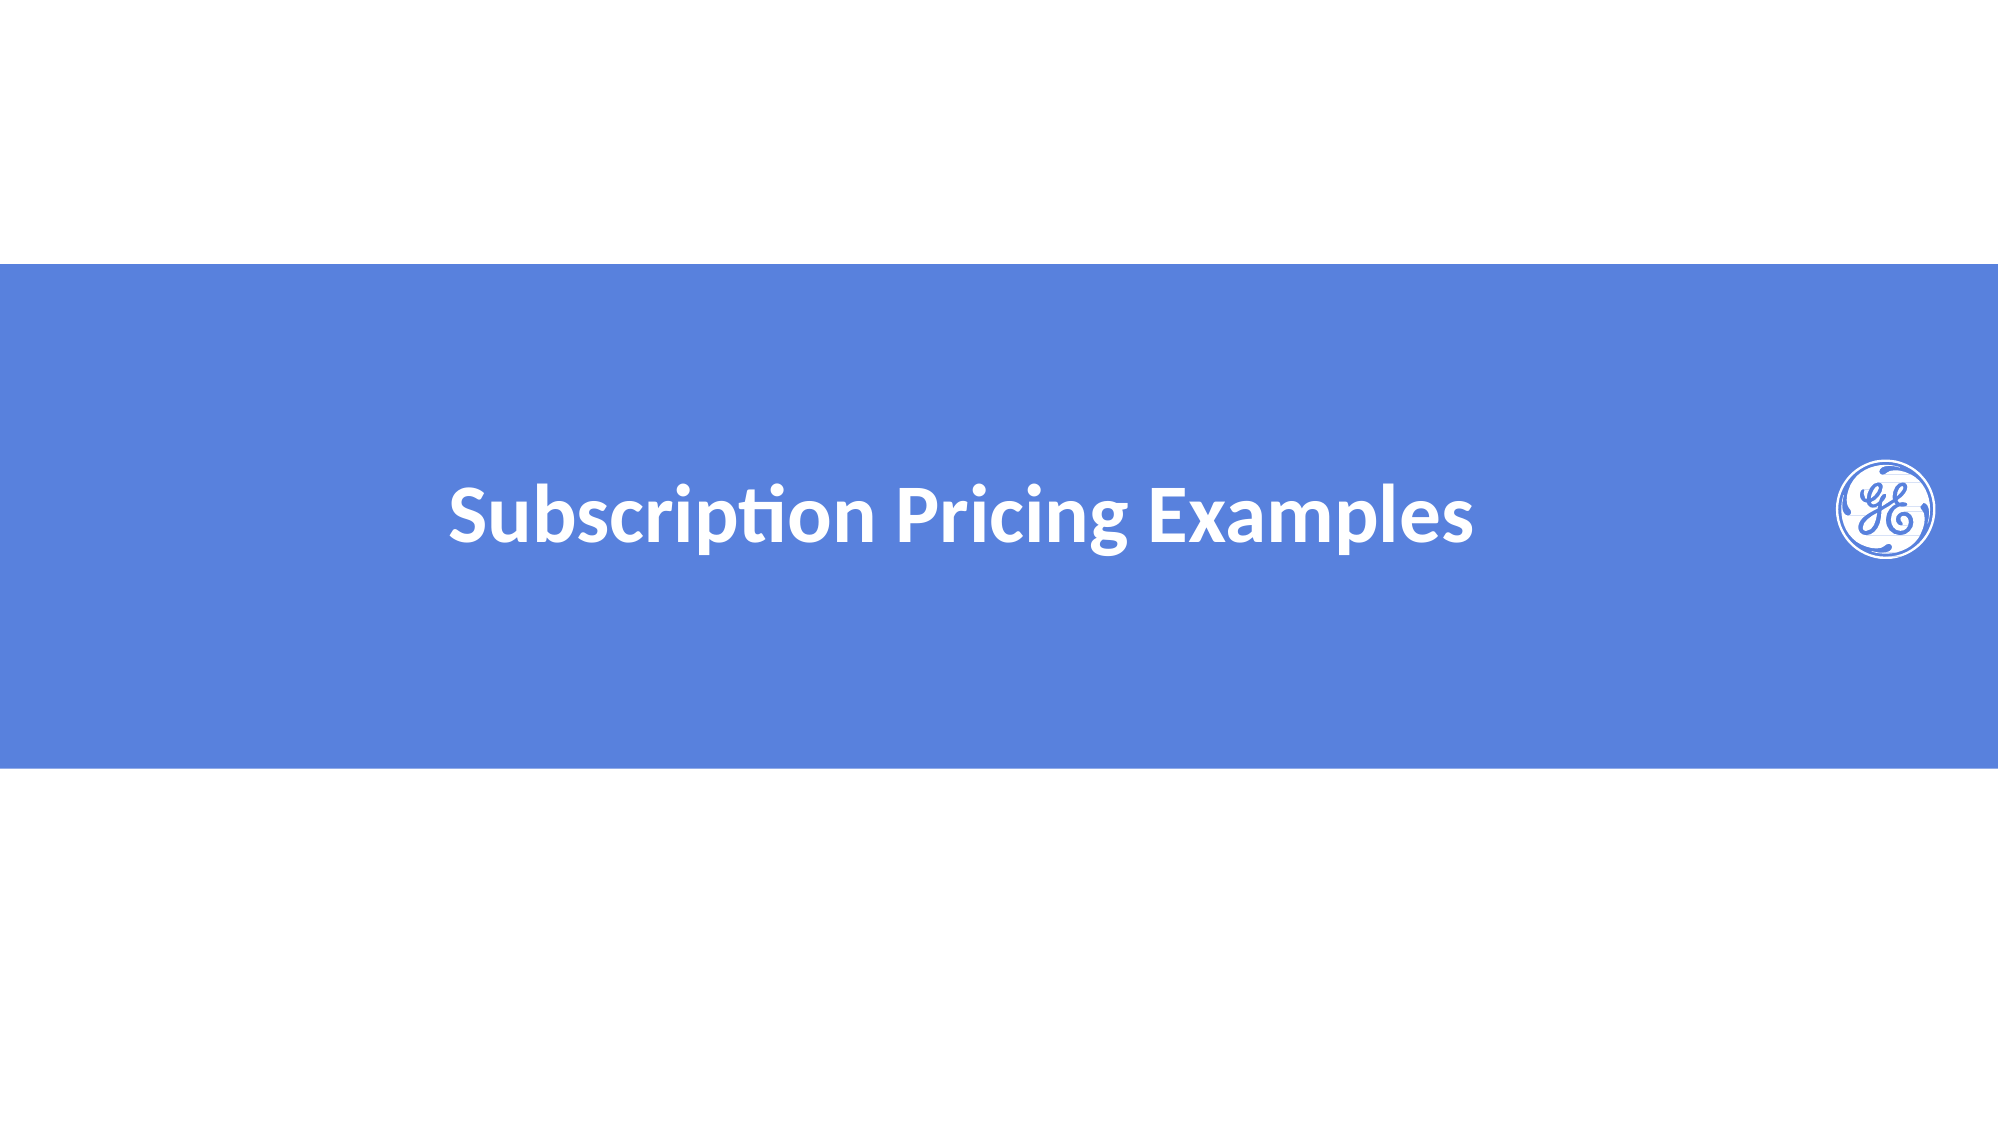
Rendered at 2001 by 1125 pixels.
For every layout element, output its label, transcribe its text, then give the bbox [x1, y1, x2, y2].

text_box [0, 264, 1998, 769]
text_box Subscription Pricing Examples [14, 452, 1910, 539]
text_box [1845, 465, 1936, 559]
